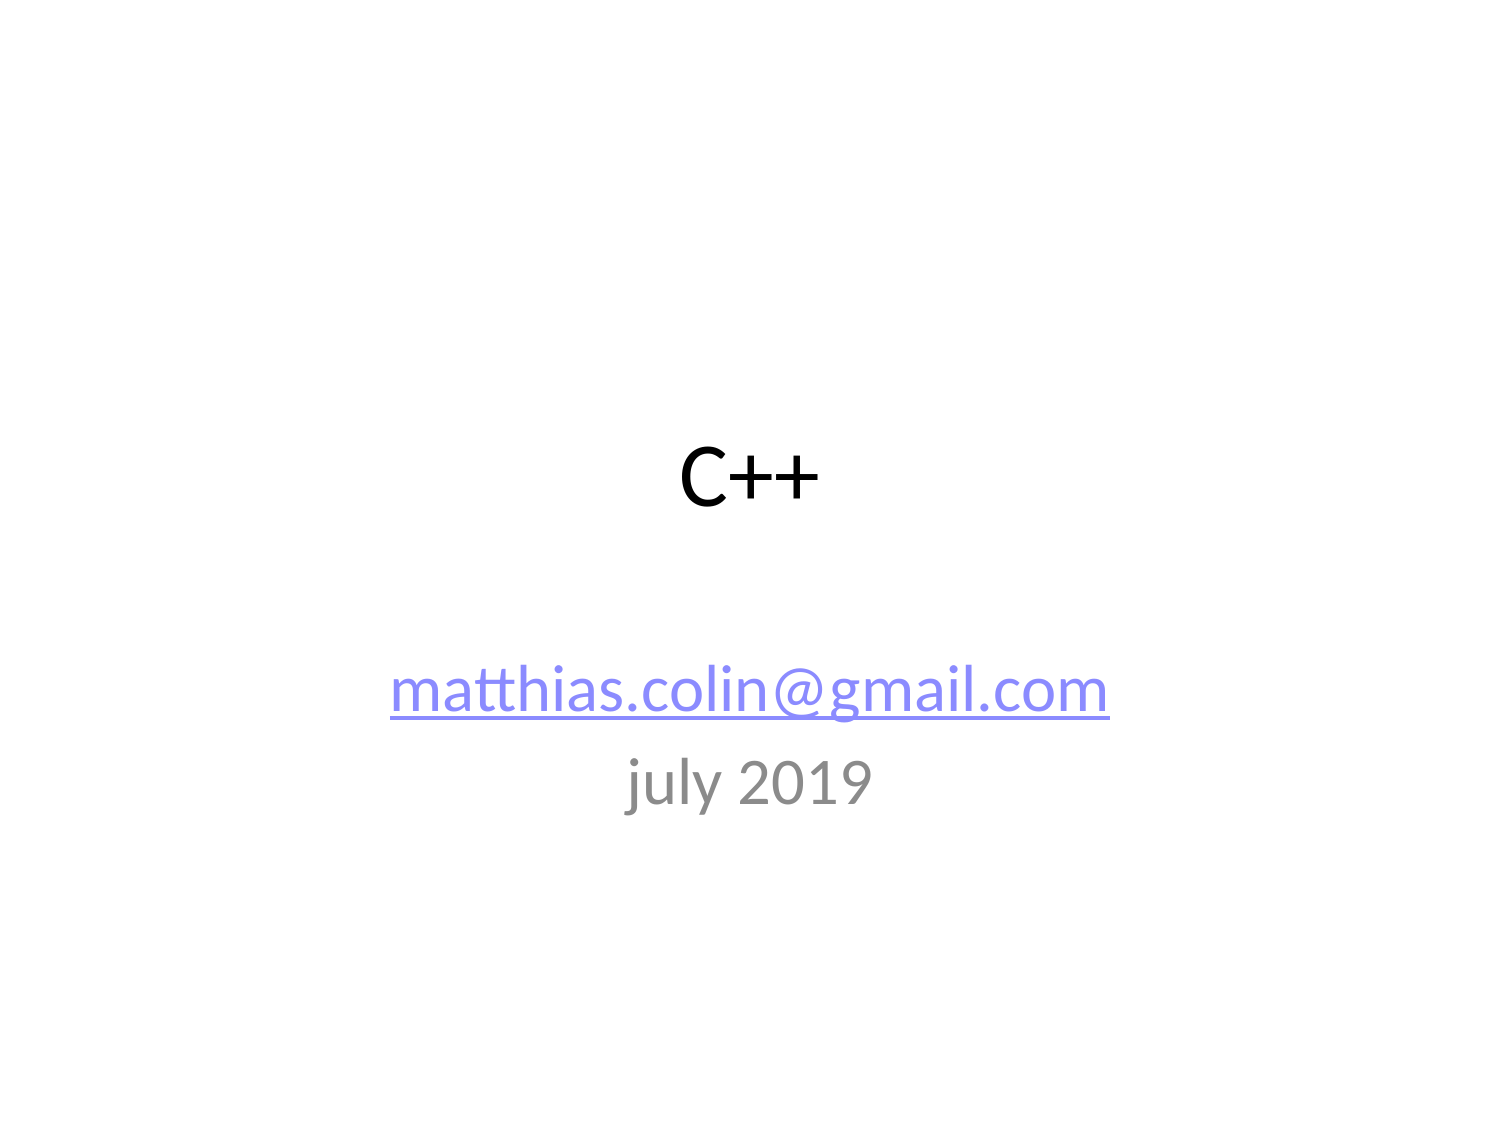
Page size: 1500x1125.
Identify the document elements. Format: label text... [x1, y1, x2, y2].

subtitle matthias.colin@gmail.com july 2019 [225, 637, 1275, 925]
title C++ [112, 349, 1388, 591]
